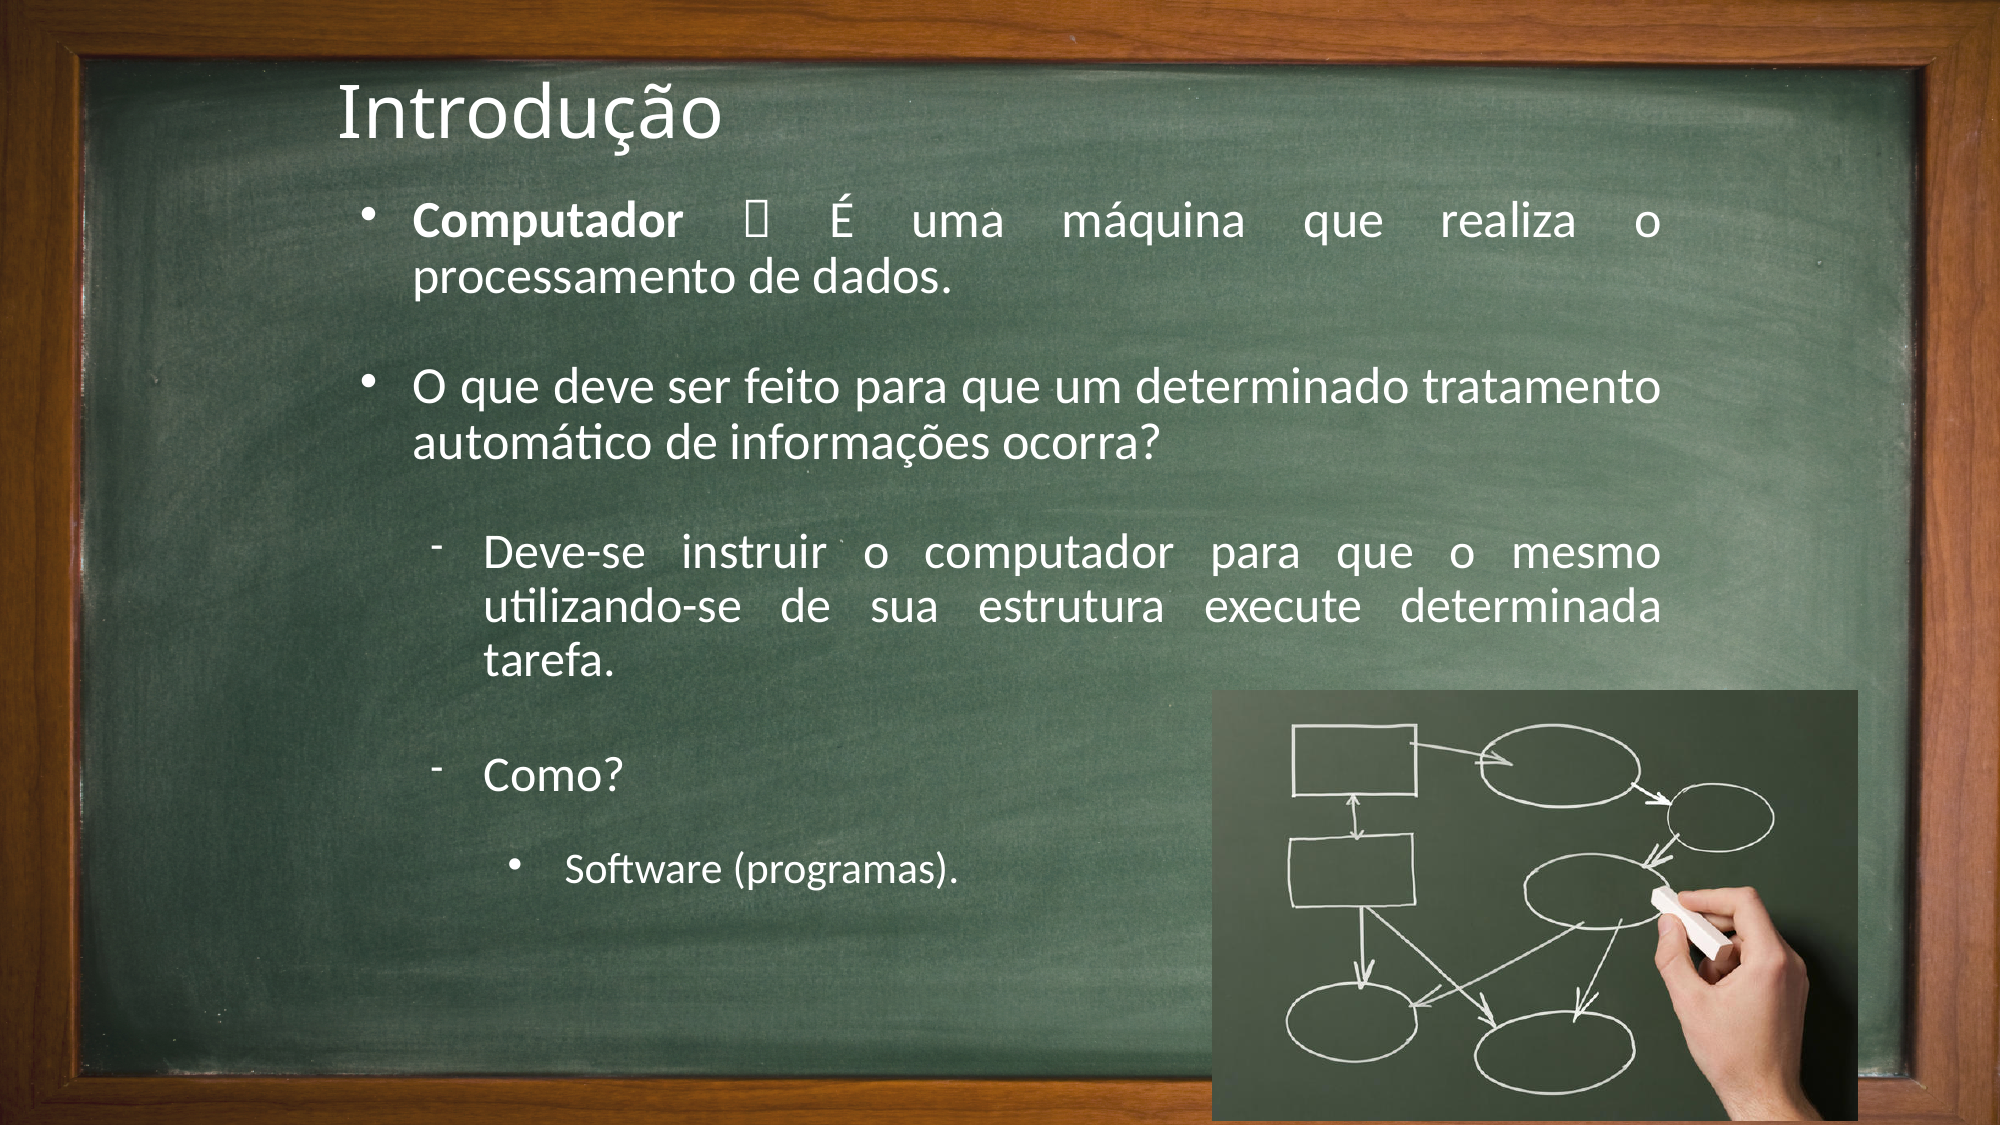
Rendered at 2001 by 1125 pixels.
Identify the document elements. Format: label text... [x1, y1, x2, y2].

picture [0, 0, 2000, 1125]
list Computador  É uma máquina que realiza o processamento de dados. O que deve ser feito para que um determinado tratamento automático de informações ocorra? Deve-se instruir o computador para que o mesmo utilizando-se de sua estrutura execute determinada tarefa. Como? Software (programas). [327, 184, 1678, 988]
title Introdução [323, 56, 1674, 161]
